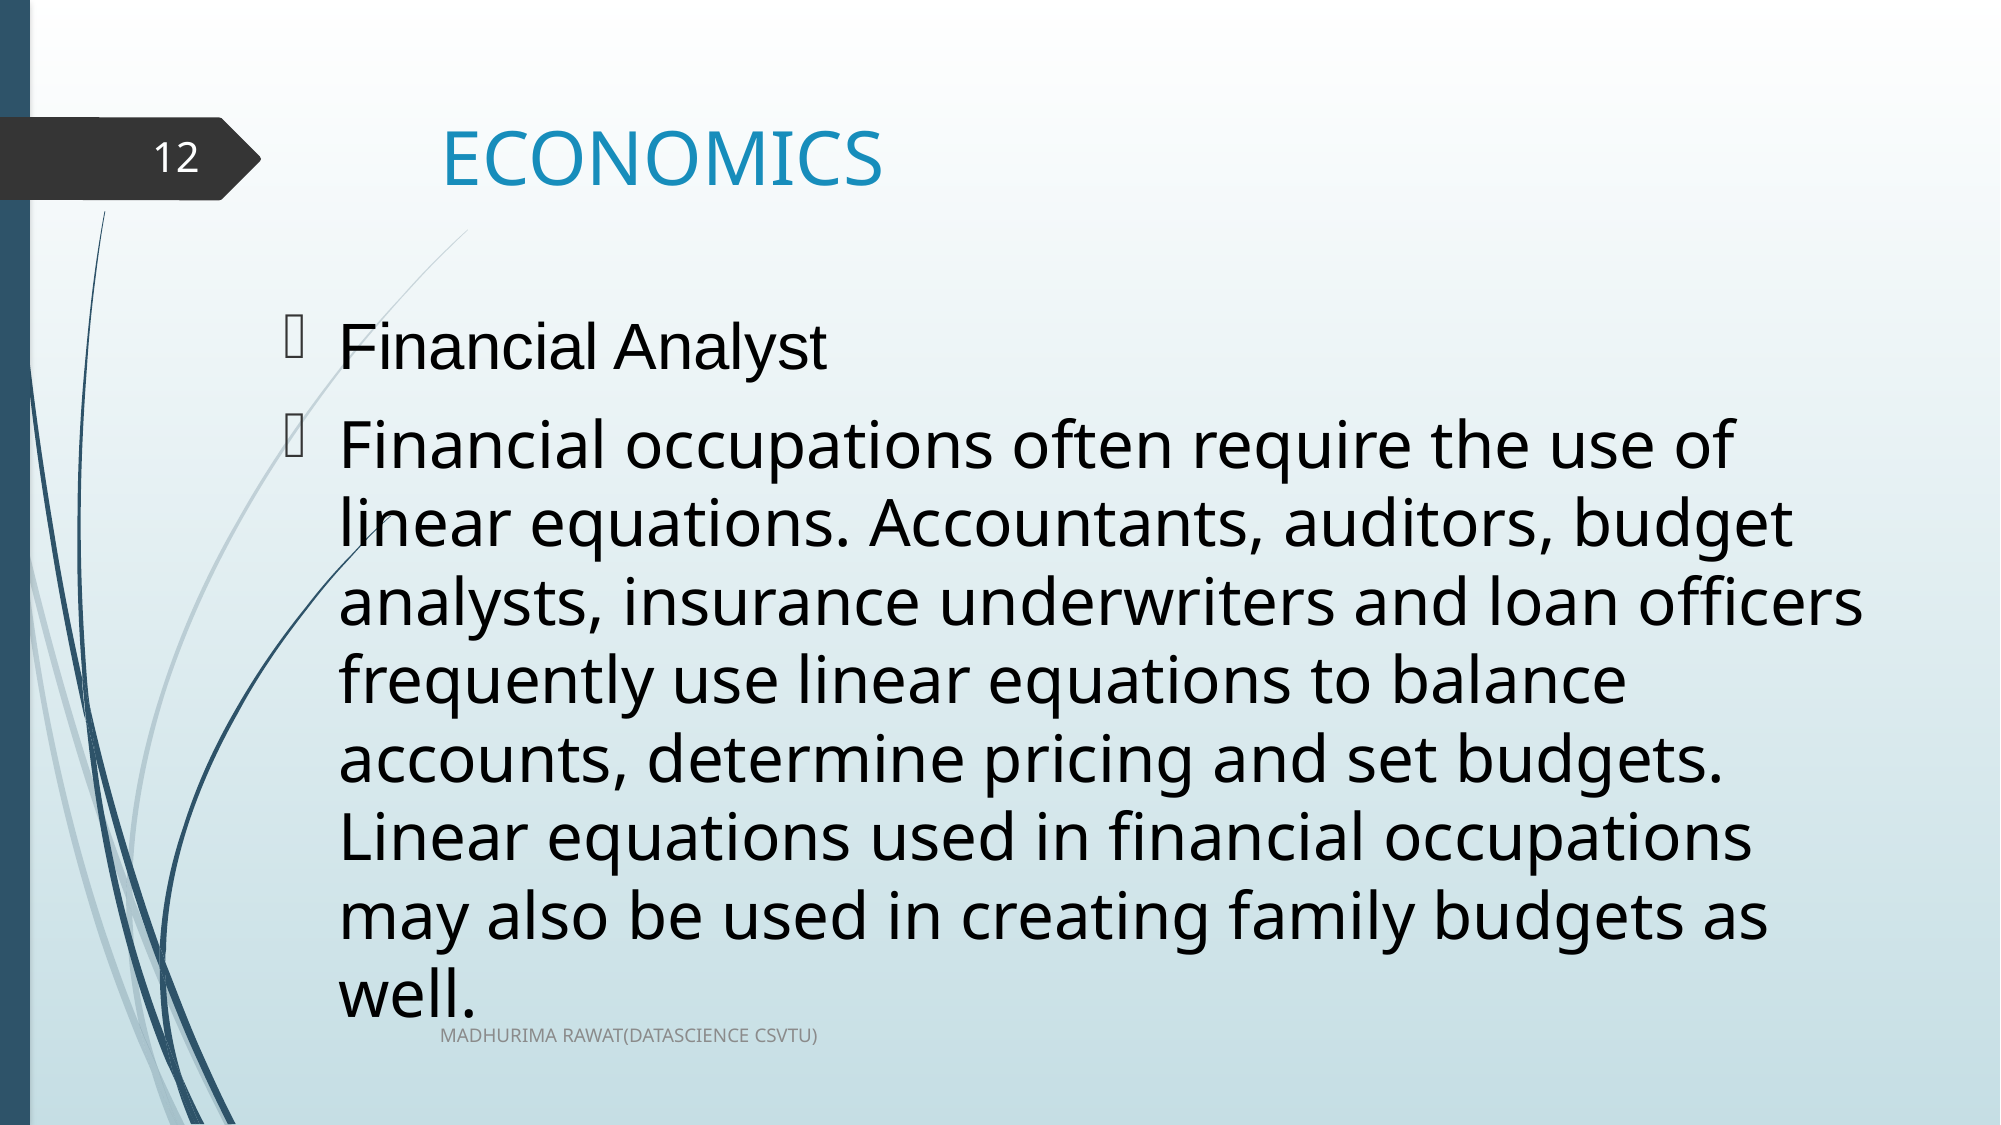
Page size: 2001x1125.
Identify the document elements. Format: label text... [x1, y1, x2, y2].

title ECONOMICS [425, 102, 1888, 296]
slide_number 12 [87, 129, 216, 190]
list Financial Analyst Financial occupations often require the use of linear equations. Accountants, auditors, budget analysts, insurance underwriters and loan officers frequently use linear equations to balance accounts, determine pricing and set budgets. Linear equations used in financial occupations may also be used in creating family budgets as well. [268, 296, 1888, 1041]
footer MADHURIMA RAWAT(DATASCIENCE CSVTU) [424, 1006, 1675, 1067]
